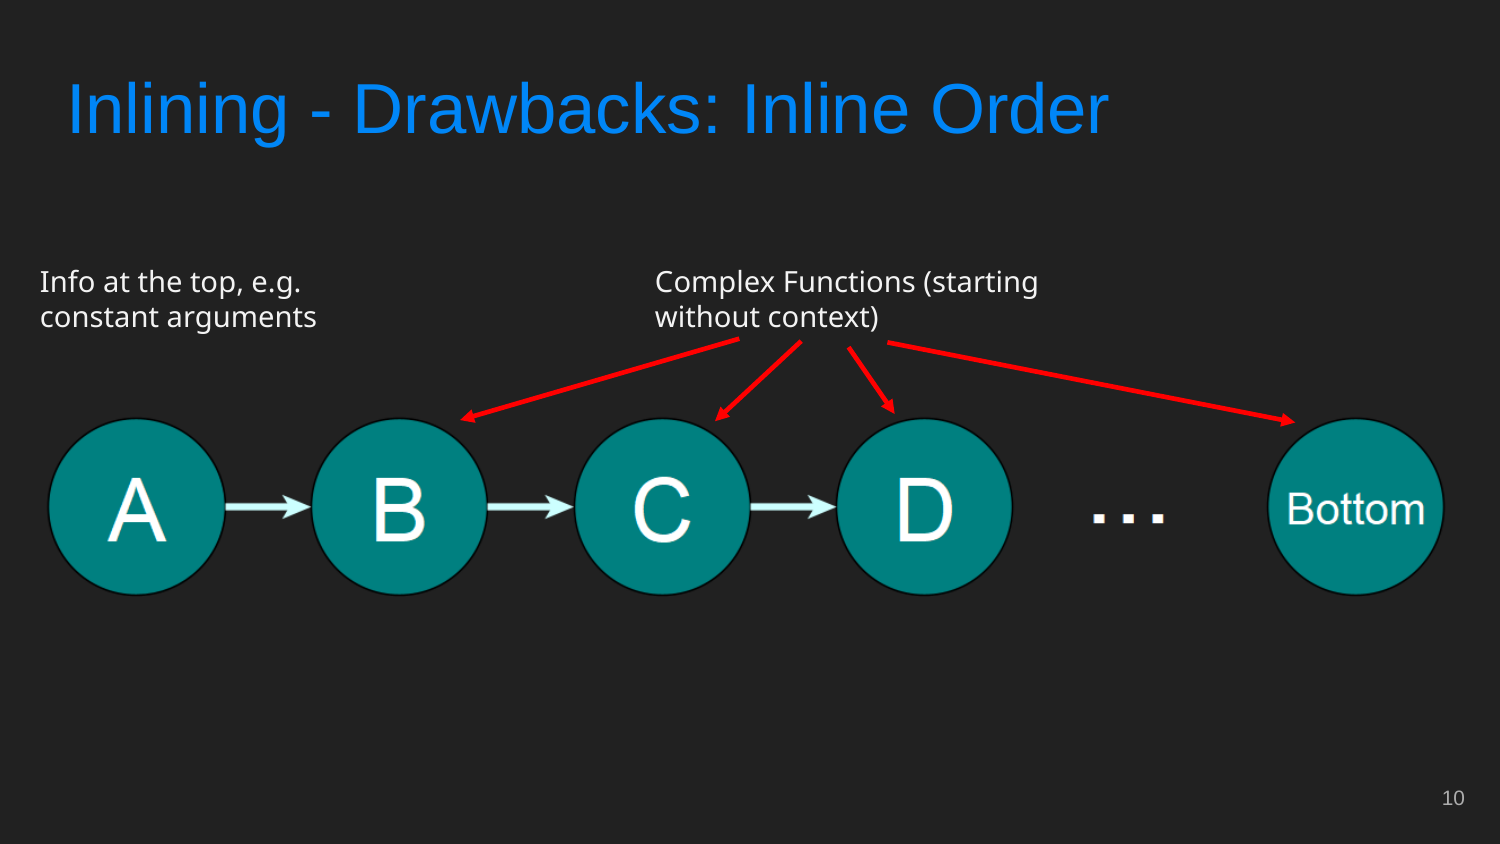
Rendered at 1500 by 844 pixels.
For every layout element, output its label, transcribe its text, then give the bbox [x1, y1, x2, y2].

picture [24, 368, 1476, 631]
text_box Info at the top, e.g. constant arguments [24, 248, 365, 331]
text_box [714, 340, 802, 422]
text_box Complex Functions (starting without context) [640, 248, 1126, 331]
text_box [887, 342, 1296, 423]
title Inlining - Drawbacks: Inline Order [51, 48, 1479, 185]
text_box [848, 346, 882, 415]
slide_number ‹#› [1389, 764, 1480, 830]
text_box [459, 338, 740, 421]
